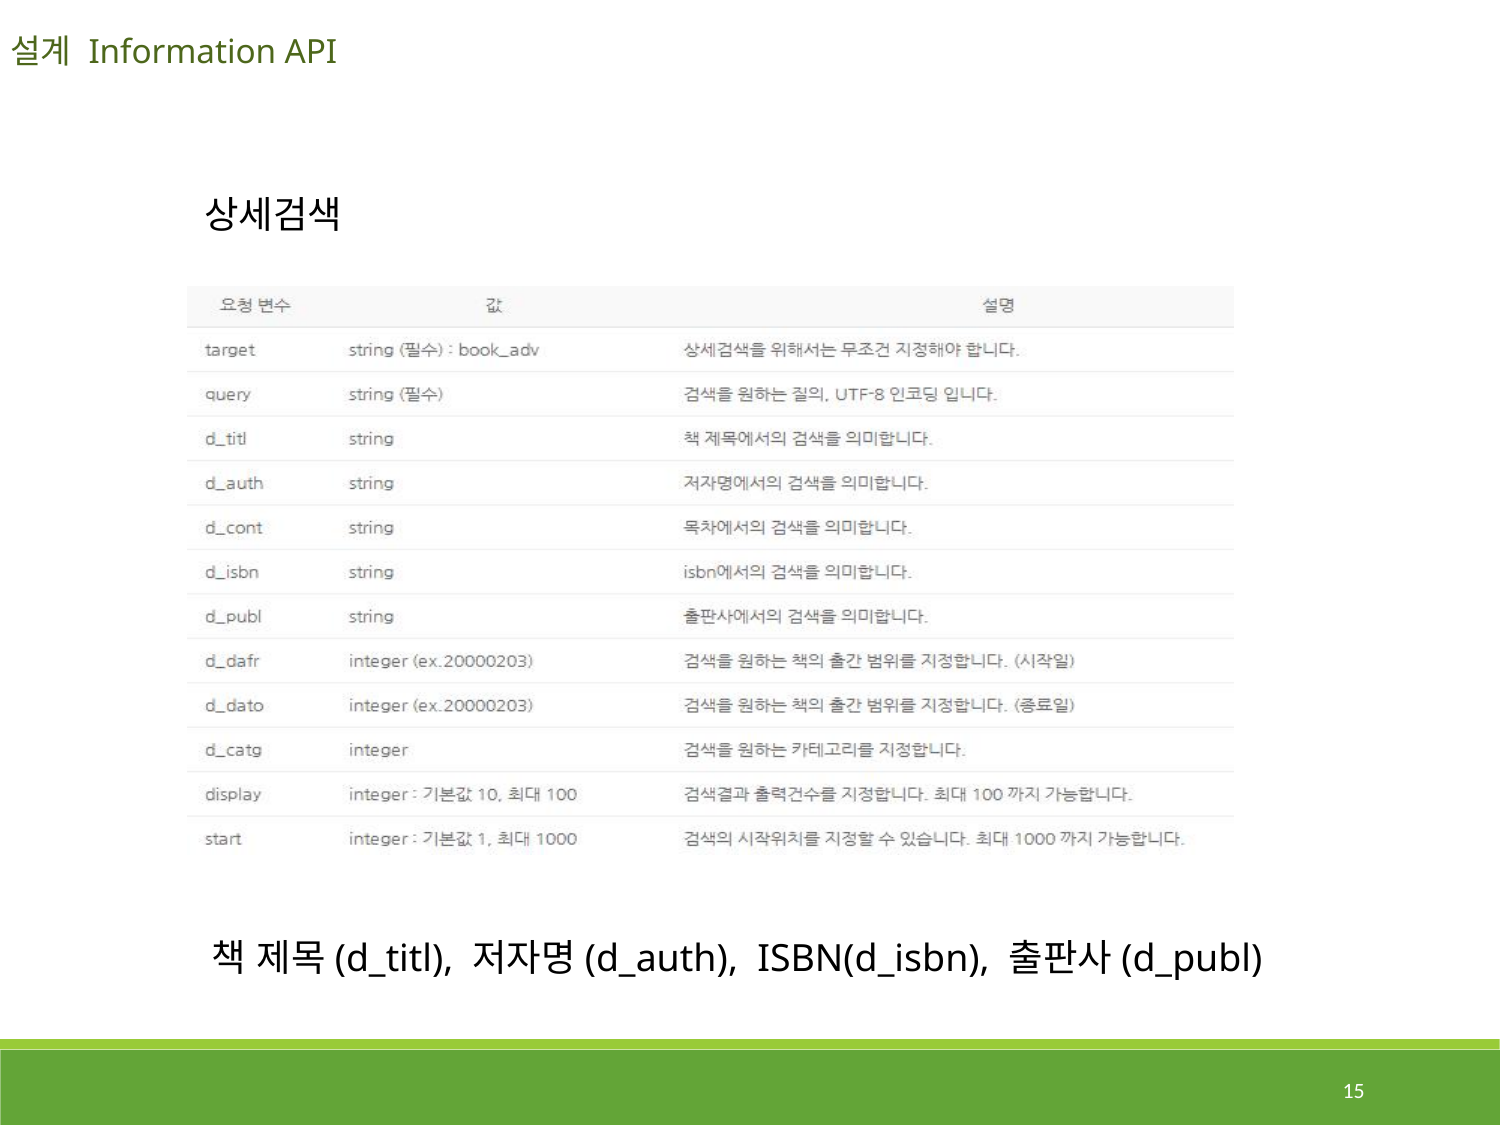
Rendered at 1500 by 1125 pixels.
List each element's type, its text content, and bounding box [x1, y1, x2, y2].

text_box 책 제목(d_titl), 저자명(d_auth), ISBN(d_isbn), 출판사(d_publ) [197, 926, 1278, 987]
slide_number 15 [1218, 1059, 1380, 1120]
text_box 상세검색 [189, 183, 358, 244]
picture [186, 285, 1235, 855]
text_box 설계 Information API [0, 22, 353, 78]
